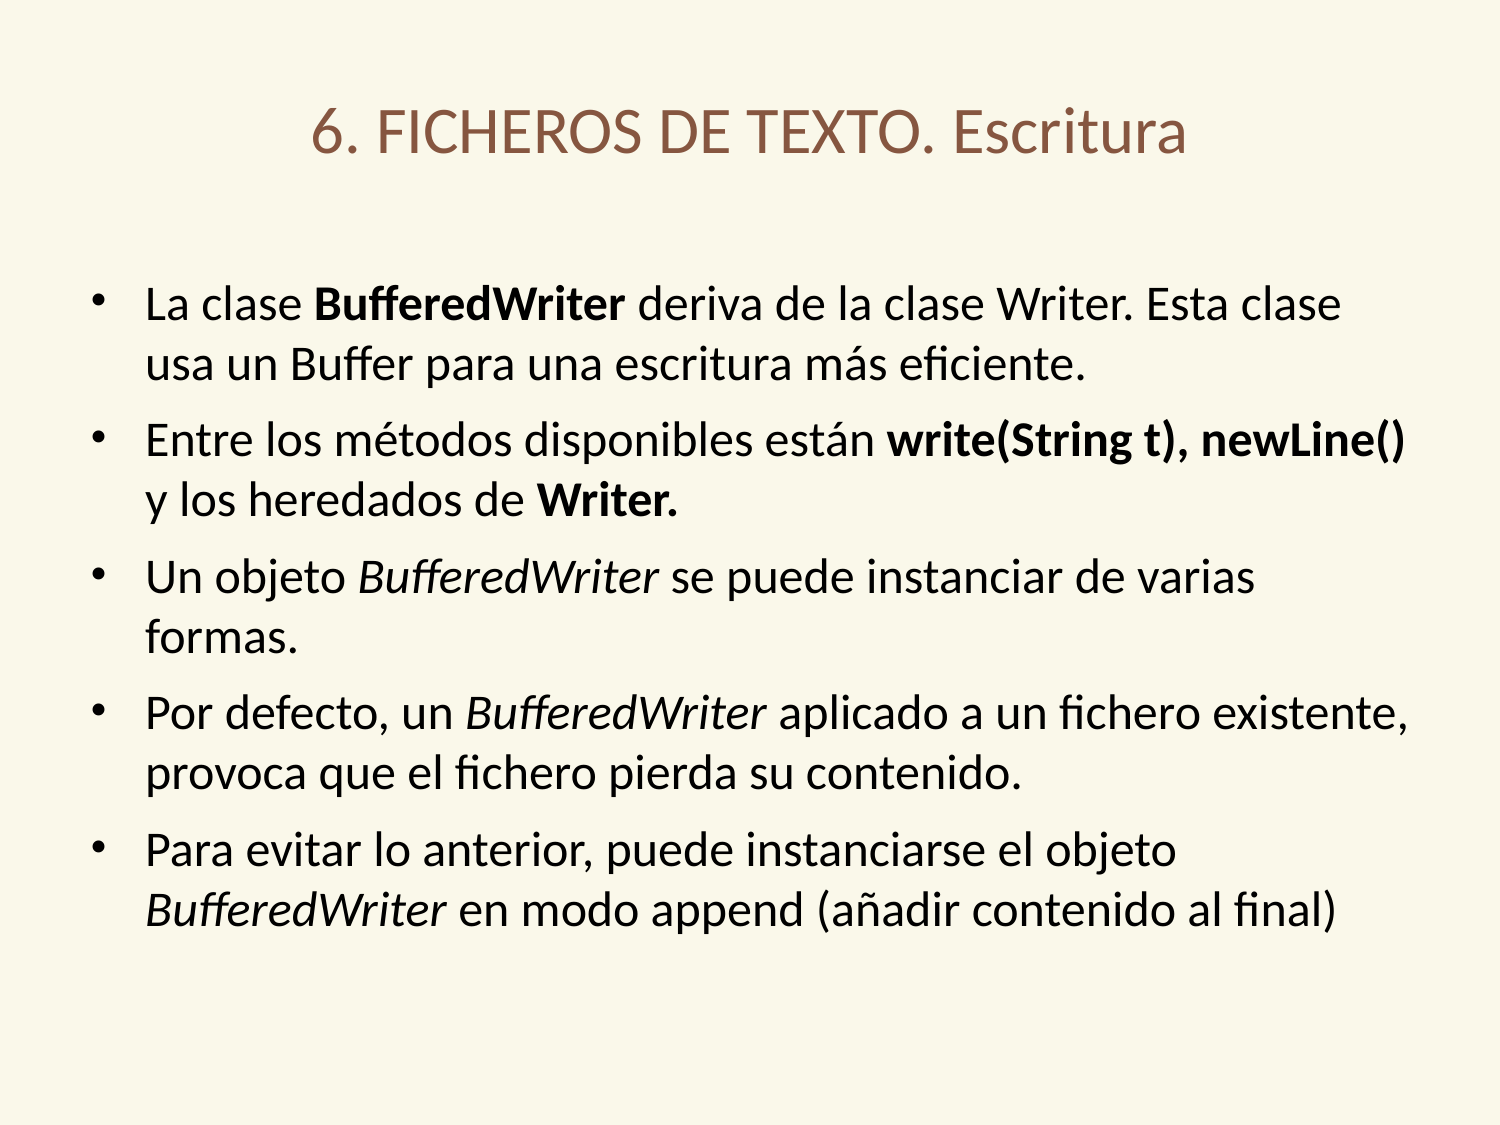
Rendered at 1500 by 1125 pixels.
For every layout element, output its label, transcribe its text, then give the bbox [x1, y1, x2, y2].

text_box La clase BufferedWriter deriva de la clase Writer. Esta clase usa un Buffer para una escritura más eficiente. Entre los métodos disponibles están write(String t), newLine() y los heredados de Writer. Un objeto BufferedWriter se puede instanciar de varias formas. Por defecto, un BufferedWriter aplicado a un fichero existente, provoca que el fichero pierda su contenido. Para evitar lo anterior, puede instanciarse el objeto BufferedWriter en modo append (añadir contenido al final) [74, 262, 1425, 1005]
text_box 6. FICHEROS DE TEXTO. Escritura [74, 21, 1425, 232]
